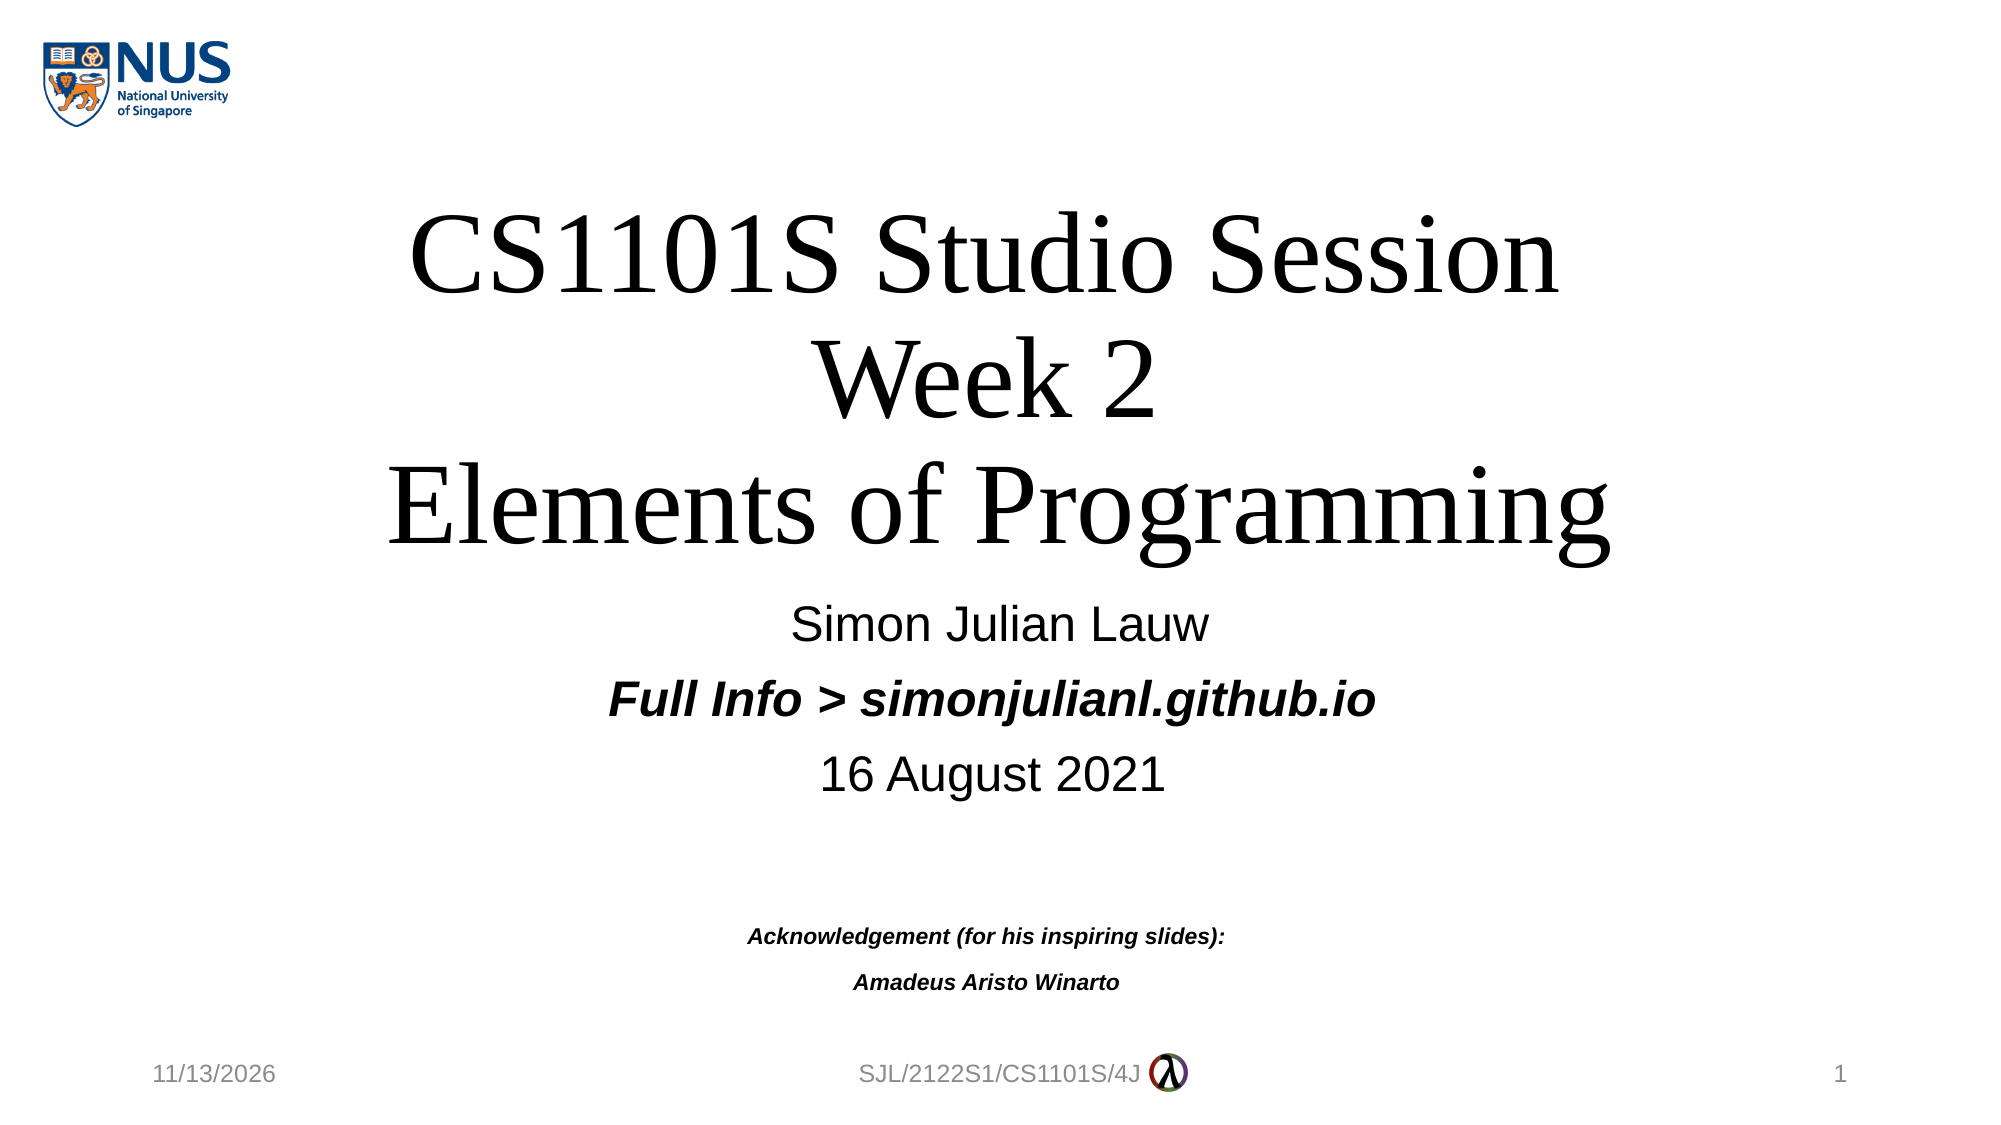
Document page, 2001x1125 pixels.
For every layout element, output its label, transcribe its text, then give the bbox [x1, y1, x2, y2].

picture [0, 14, 250, 154]
subtitle Simon Julian Lauw Full Info > simonjulianl.github.io 16 August 2021 [249, 590, 1750, 863]
text_box Acknowledgement (for his inspiring slides): Amadeus Aristo Winarto [110, 917, 1863, 1043]
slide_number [137, 1043, 588, 1103]
title CS1101S Studio Session Week 2 Elements of Programming [249, 184, 1750, 576]
footer SJL/2122S1/CS1101S/4J [662, 1043, 1338, 1103]
slide_number 1 [1412, 1043, 1863, 1103]
